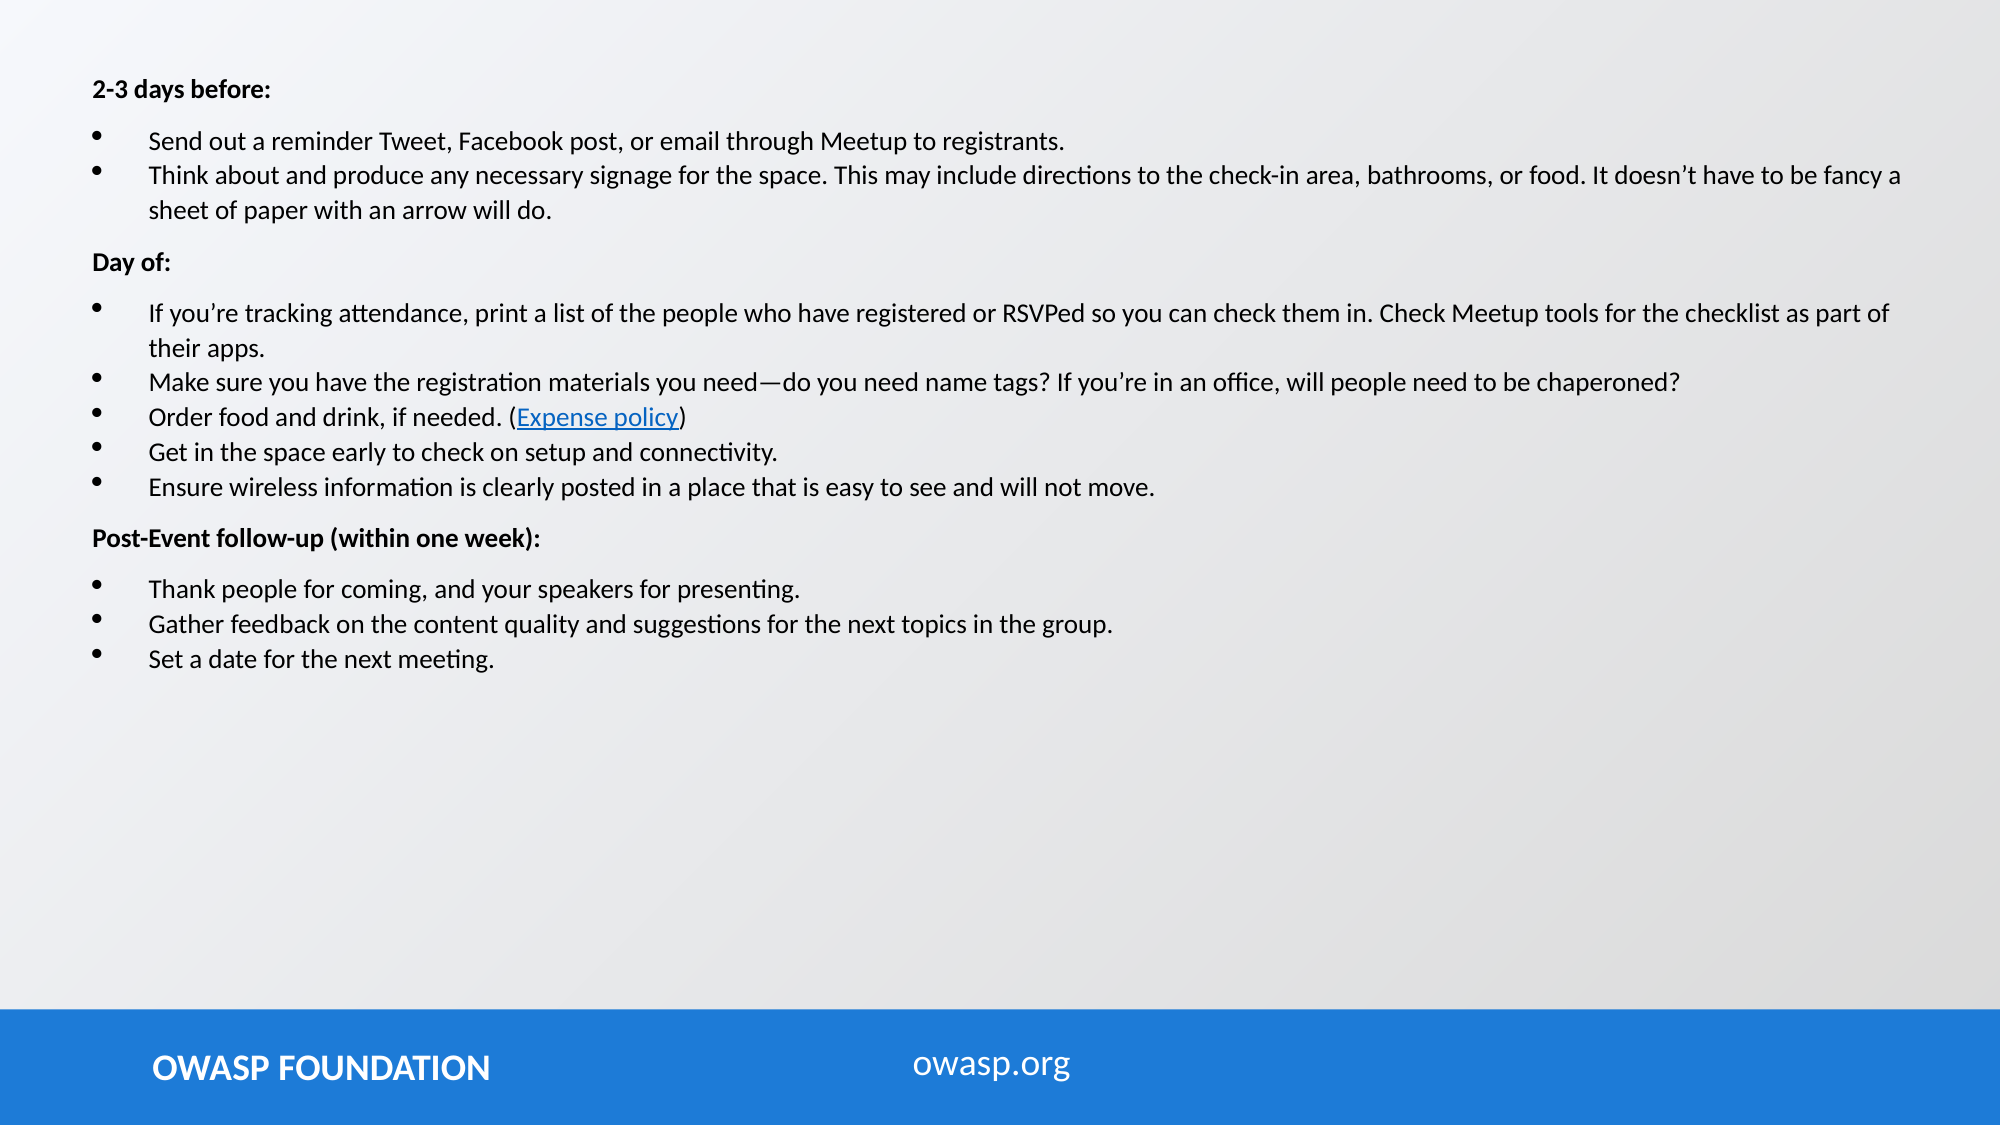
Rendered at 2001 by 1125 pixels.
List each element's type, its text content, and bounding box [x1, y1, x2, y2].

text_box 2-3 days before: Send out a reminder Tweet, Facebook post, or email through Meetup to registrants. Think about and produce any necessary signage for the space. This may include directions to the check-in area, bathrooms, or food. It doesn’t have to be fancy a sheet of paper with an arrow will do. Day of: If you’re tracking attendance, print a list of the people who have registered or RSVPed so you can check them in. Check Meetup tools for the checklist as part of their apps. Make sure you have the registration materials you need—do you need name tags? If you’re in an office, will people need to be chaperoned? Order food and drink, if needed. (Expense policy) Get in the space early to check on setup and connectivity. Ensure wireless information is clearly posted in a place that is easy to see and will not move. Post-Event follow-up (within one week): Thank people for coming, and your speakers for presenting. Gather feedback on the content quality and suggestions for the next topics in the group. Set a date for the next meeting. [77, 62, 1949, 681]
